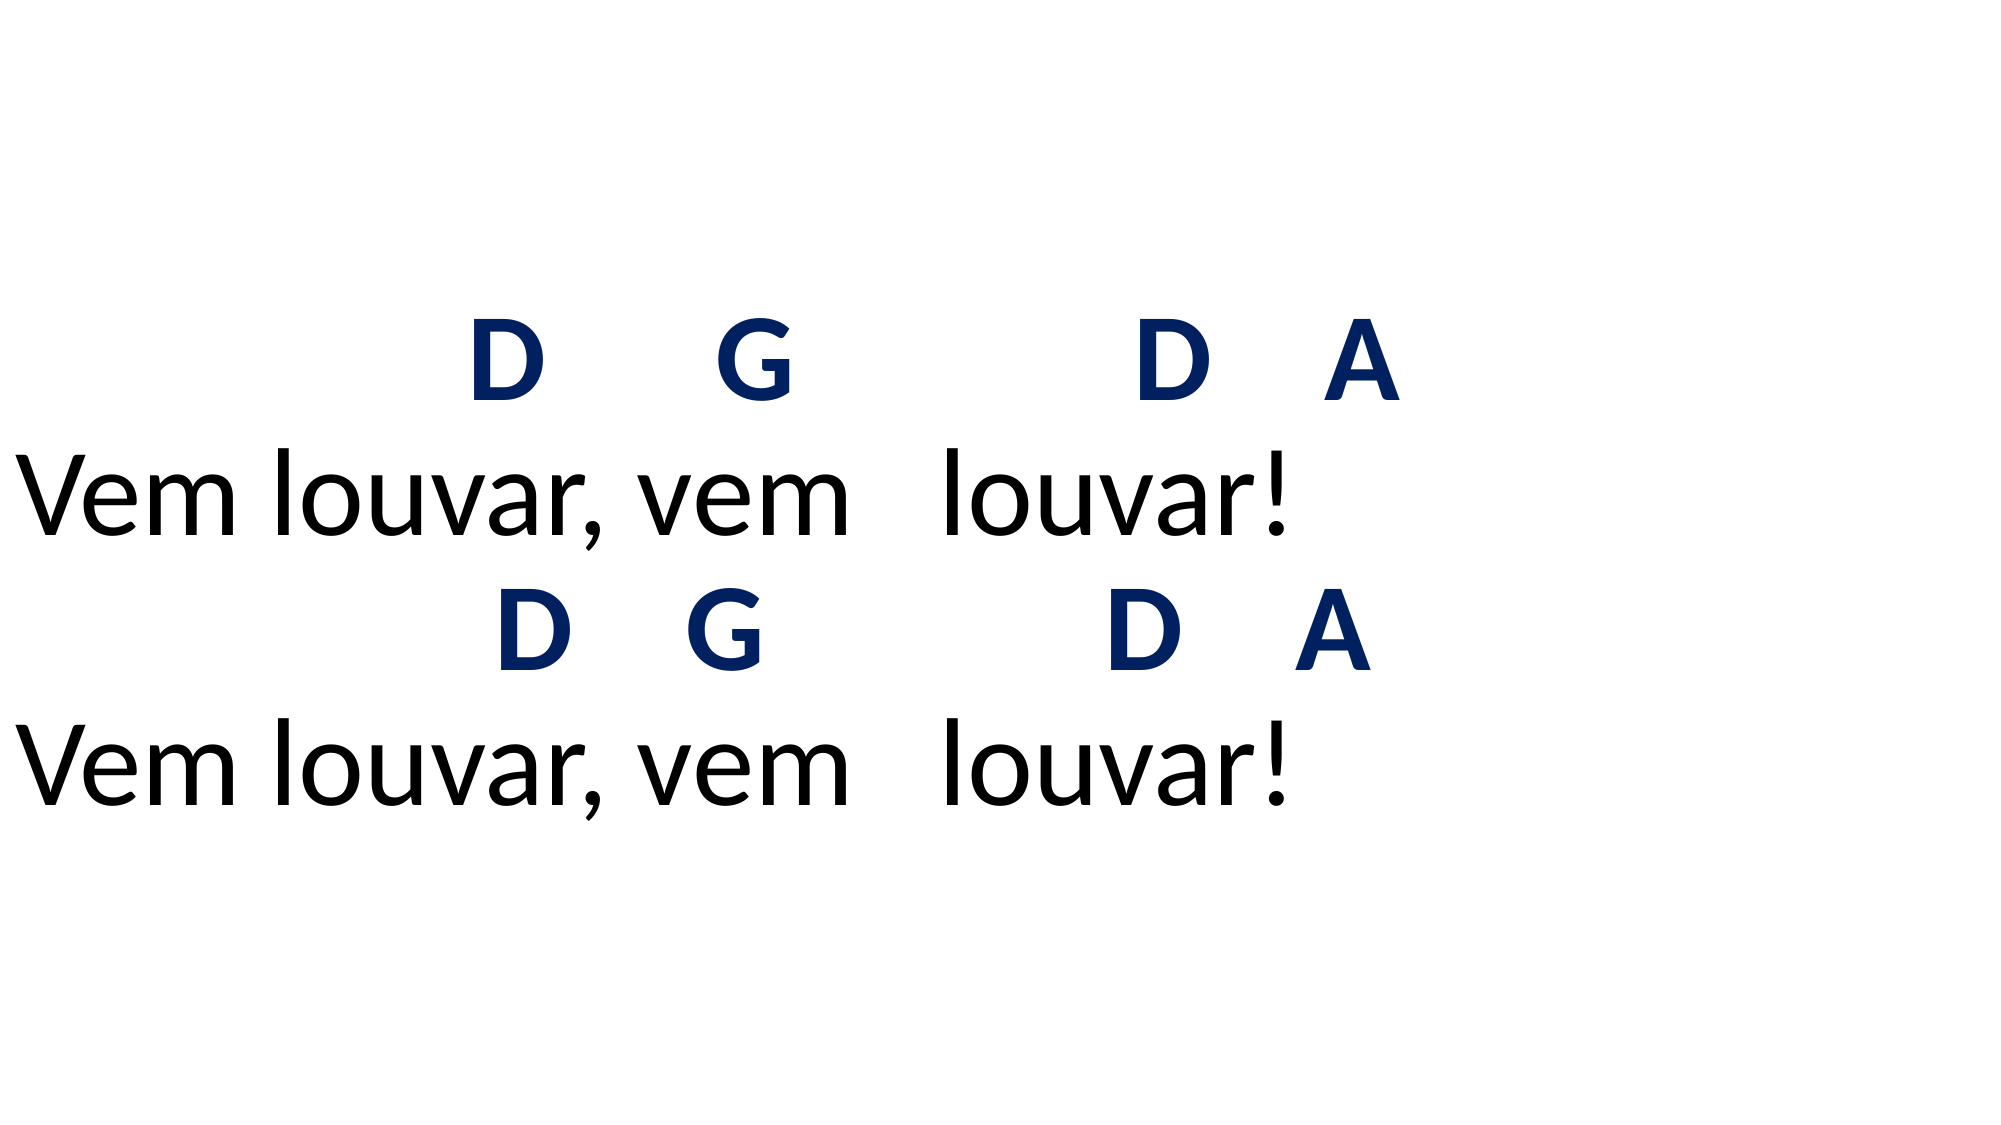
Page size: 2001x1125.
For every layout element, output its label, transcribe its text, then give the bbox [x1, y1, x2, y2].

title D G D A Vem louvar, vem louvar! D G D A Vem louvar, vem louvar! [0, 0, 2000, 1125]
